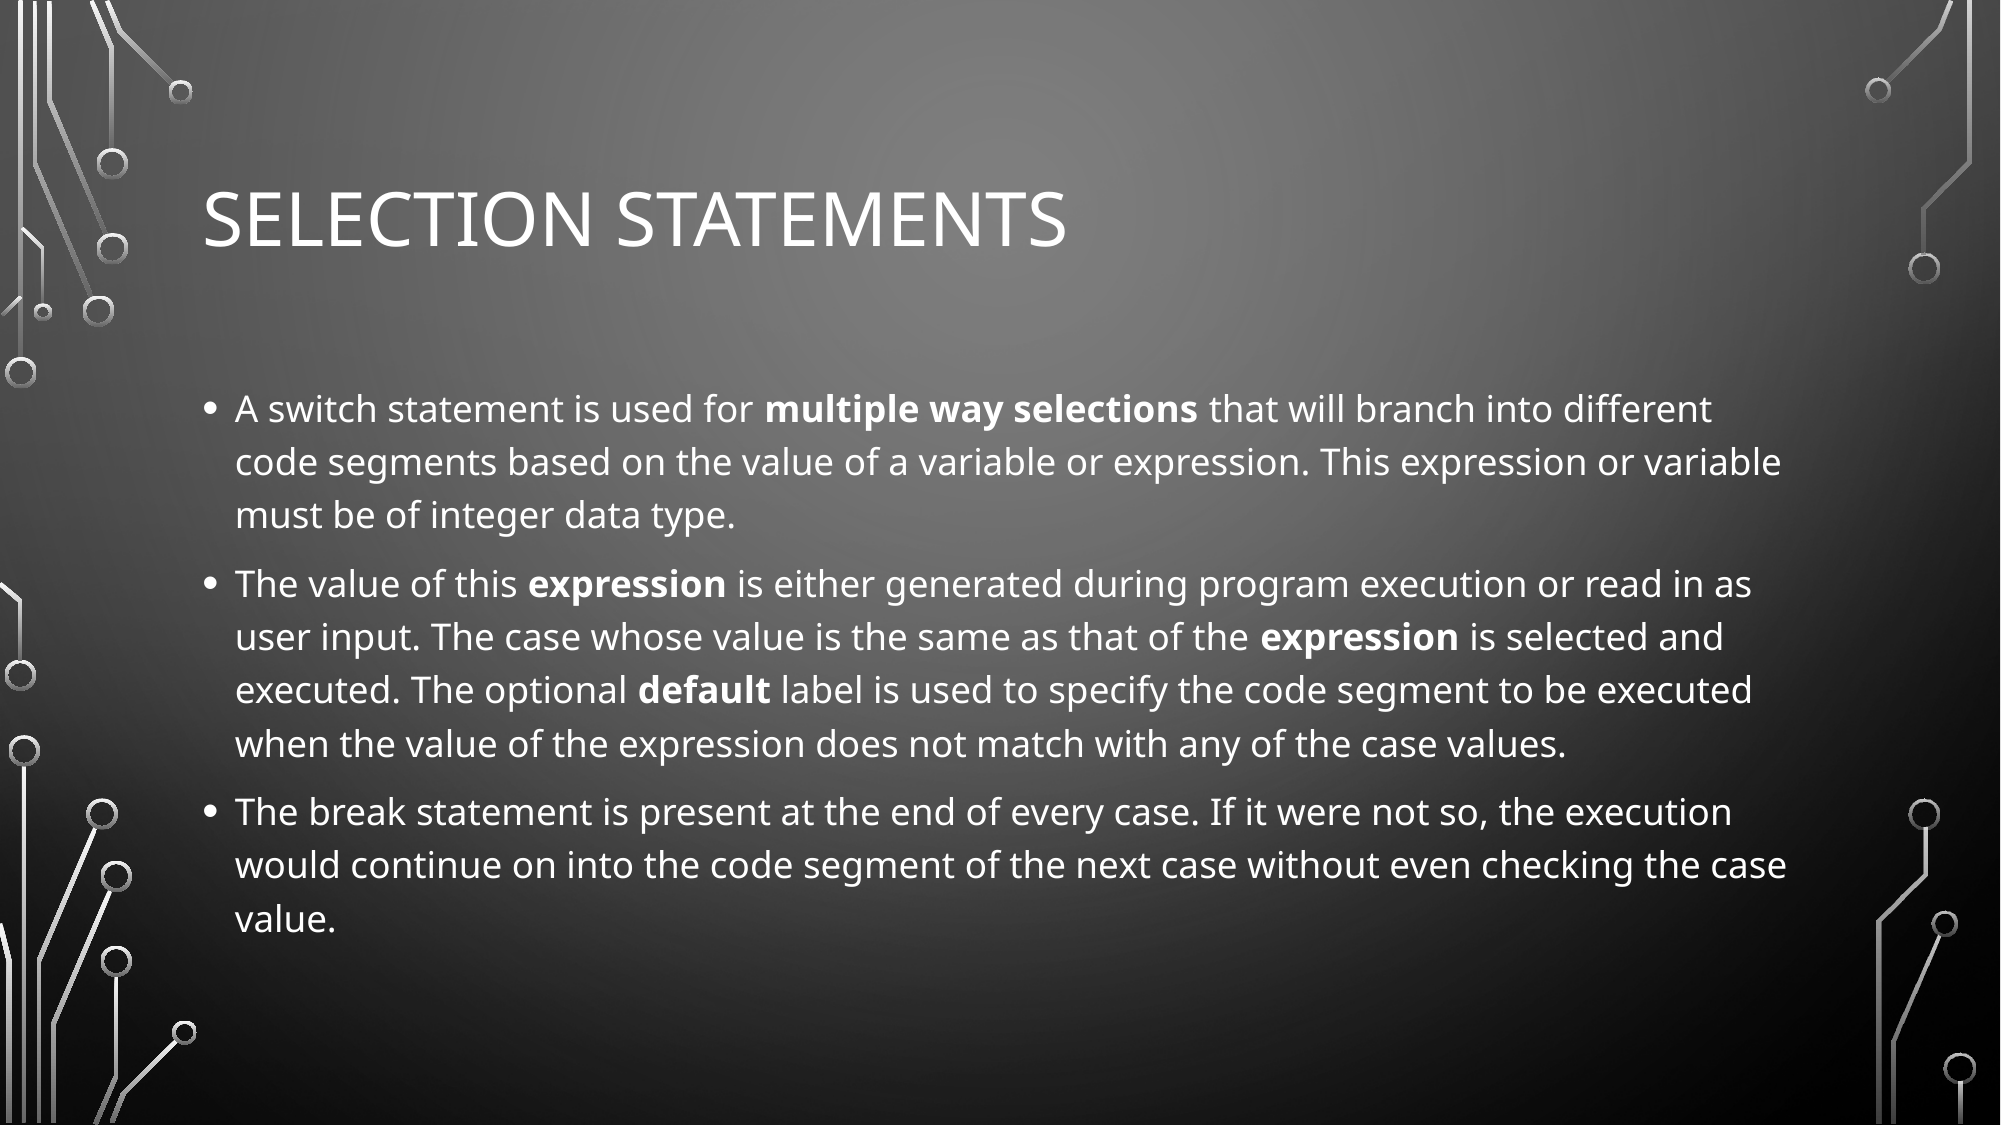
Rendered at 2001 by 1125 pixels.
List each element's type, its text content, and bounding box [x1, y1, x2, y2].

list A switch statement is used for multiple way selections that will branch into different code segments based on the value of a variable or expression. This expression or variable must be of integer data type. The value of this expression is either generated during program execution or read in as user input. The case whose value is the same as that of the expression is selected and executed. The optional default label is used to specify the code segment to be executed when the value of the expression does not match with any of the case values. The break statement is present at the end of every case. If it were not so, the execution would continue on into the code segment of the next case without even checking the case value. [187, 369, 1813, 950]
title Selection Statements [187, 101, 1813, 344]
